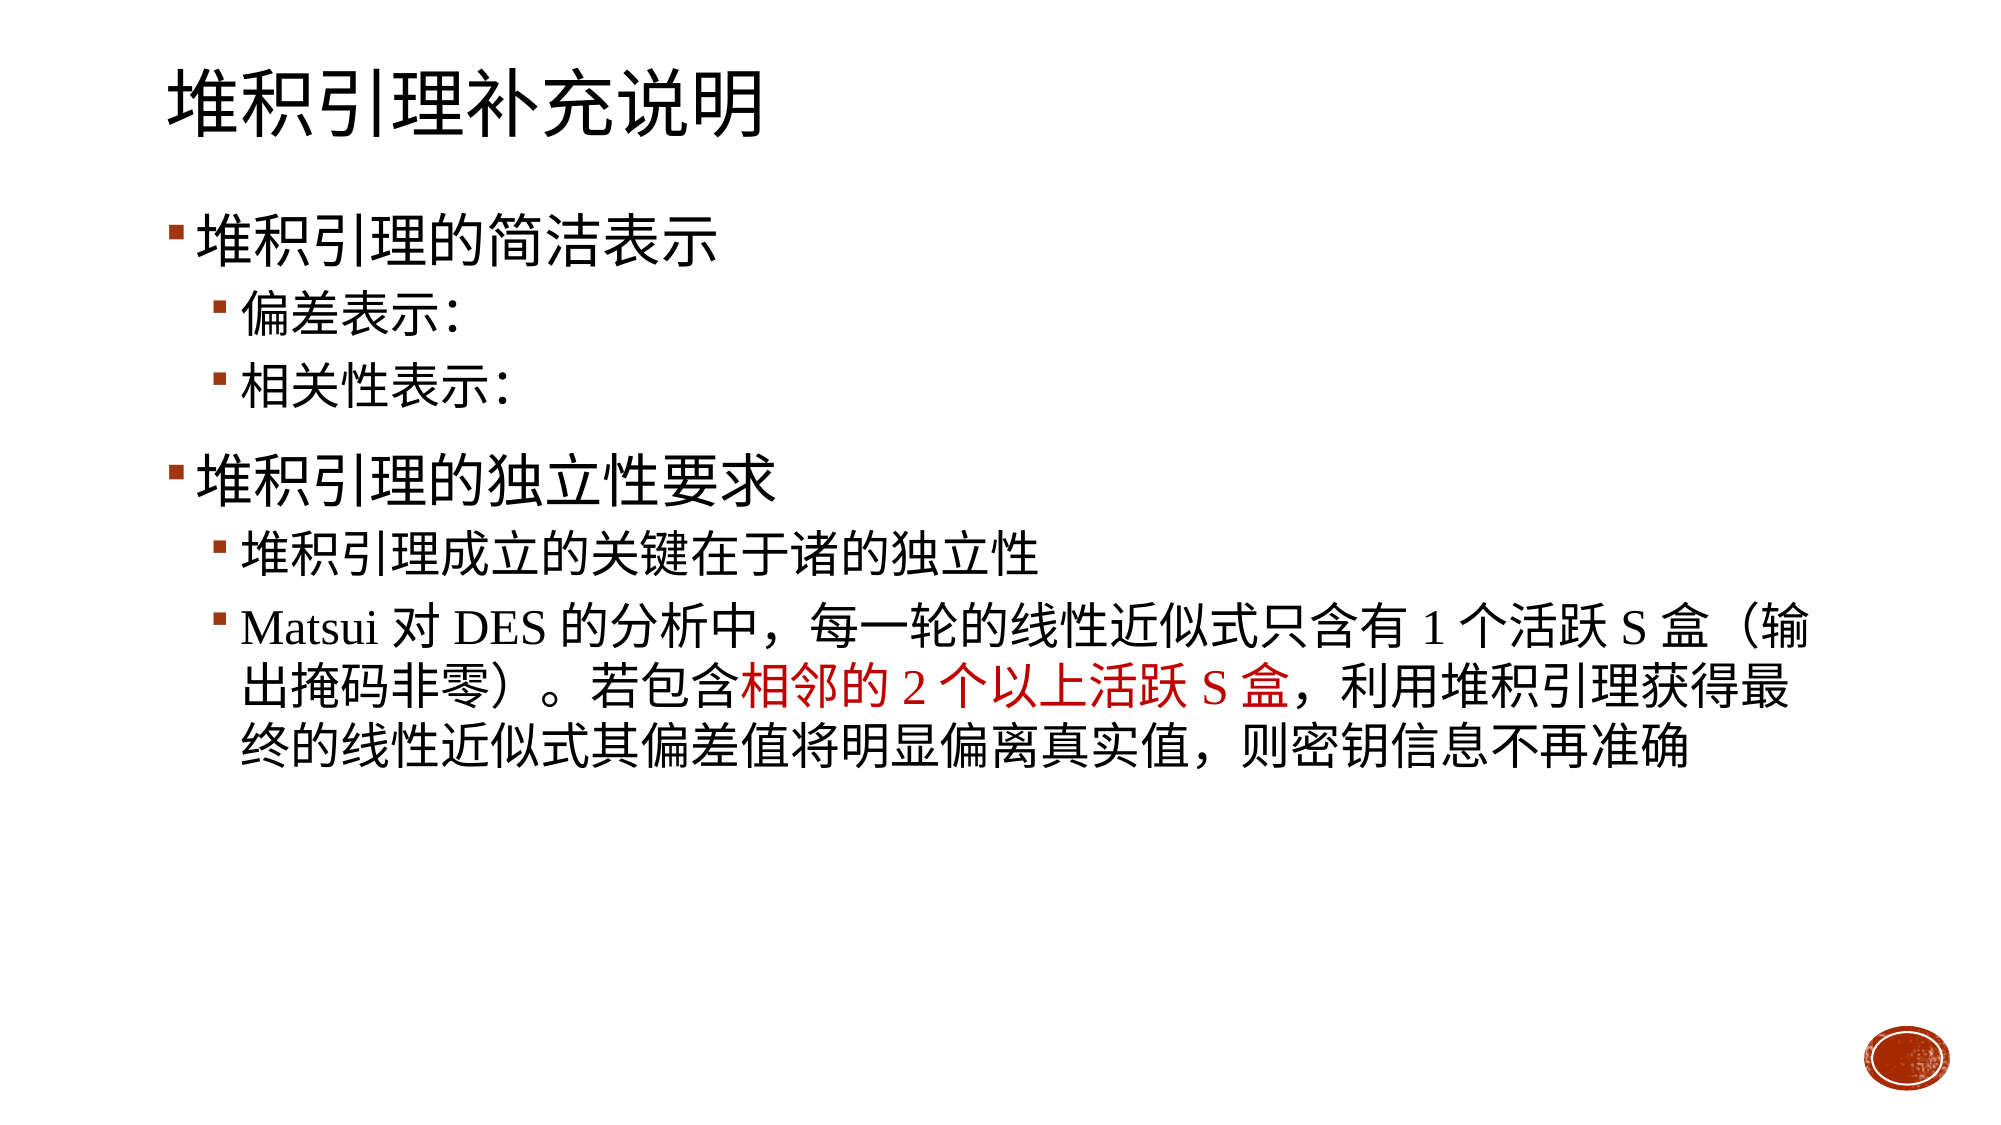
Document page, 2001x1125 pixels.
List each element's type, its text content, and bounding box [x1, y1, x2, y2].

title 堆积引理补充说明 [150, 30, 1850, 184]
